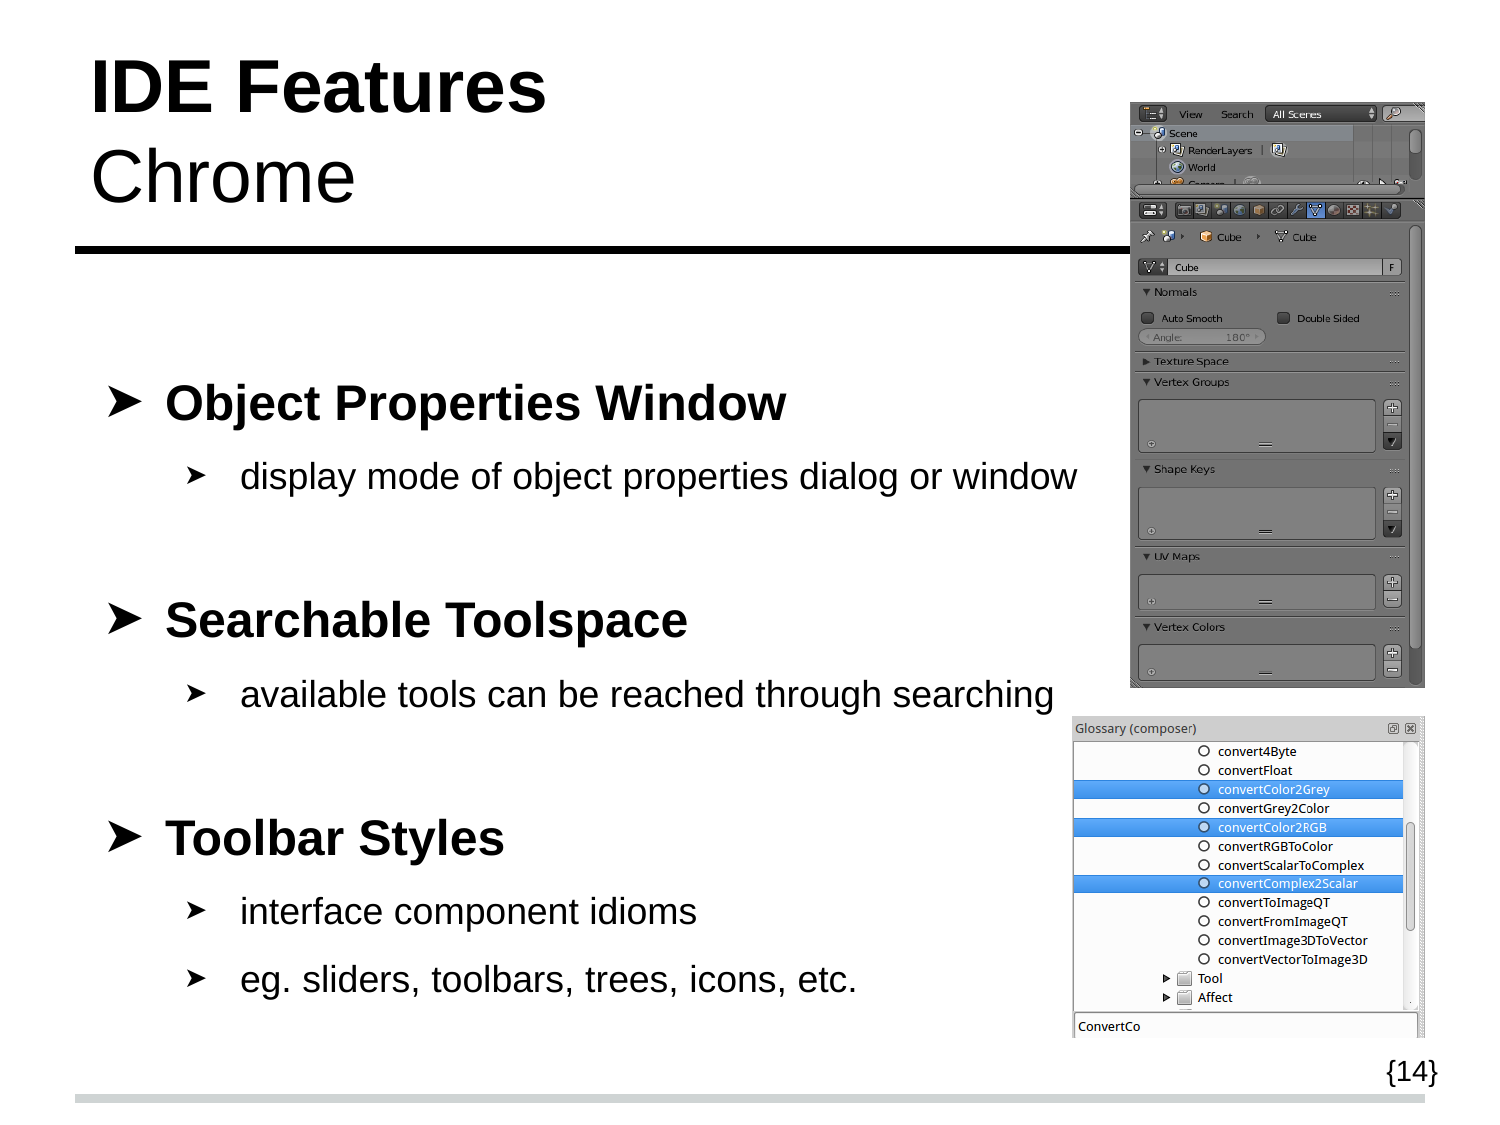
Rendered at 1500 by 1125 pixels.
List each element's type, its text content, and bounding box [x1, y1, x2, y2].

text_box {14} [1371, 1037, 1500, 1125]
title IDE Features Chrome [75, 45, 903, 233]
picture [1072, 716, 1426, 1038]
list Object Properties Window display mode of object properties dialog or window Searchable Toolspace available tools can be reached through searching Toolbar Styles interface component idioms eg. sliders, toolbars, trees, icons, etc. [75, 262, 1425, 1078]
picture [1129, 101, 1426, 688]
